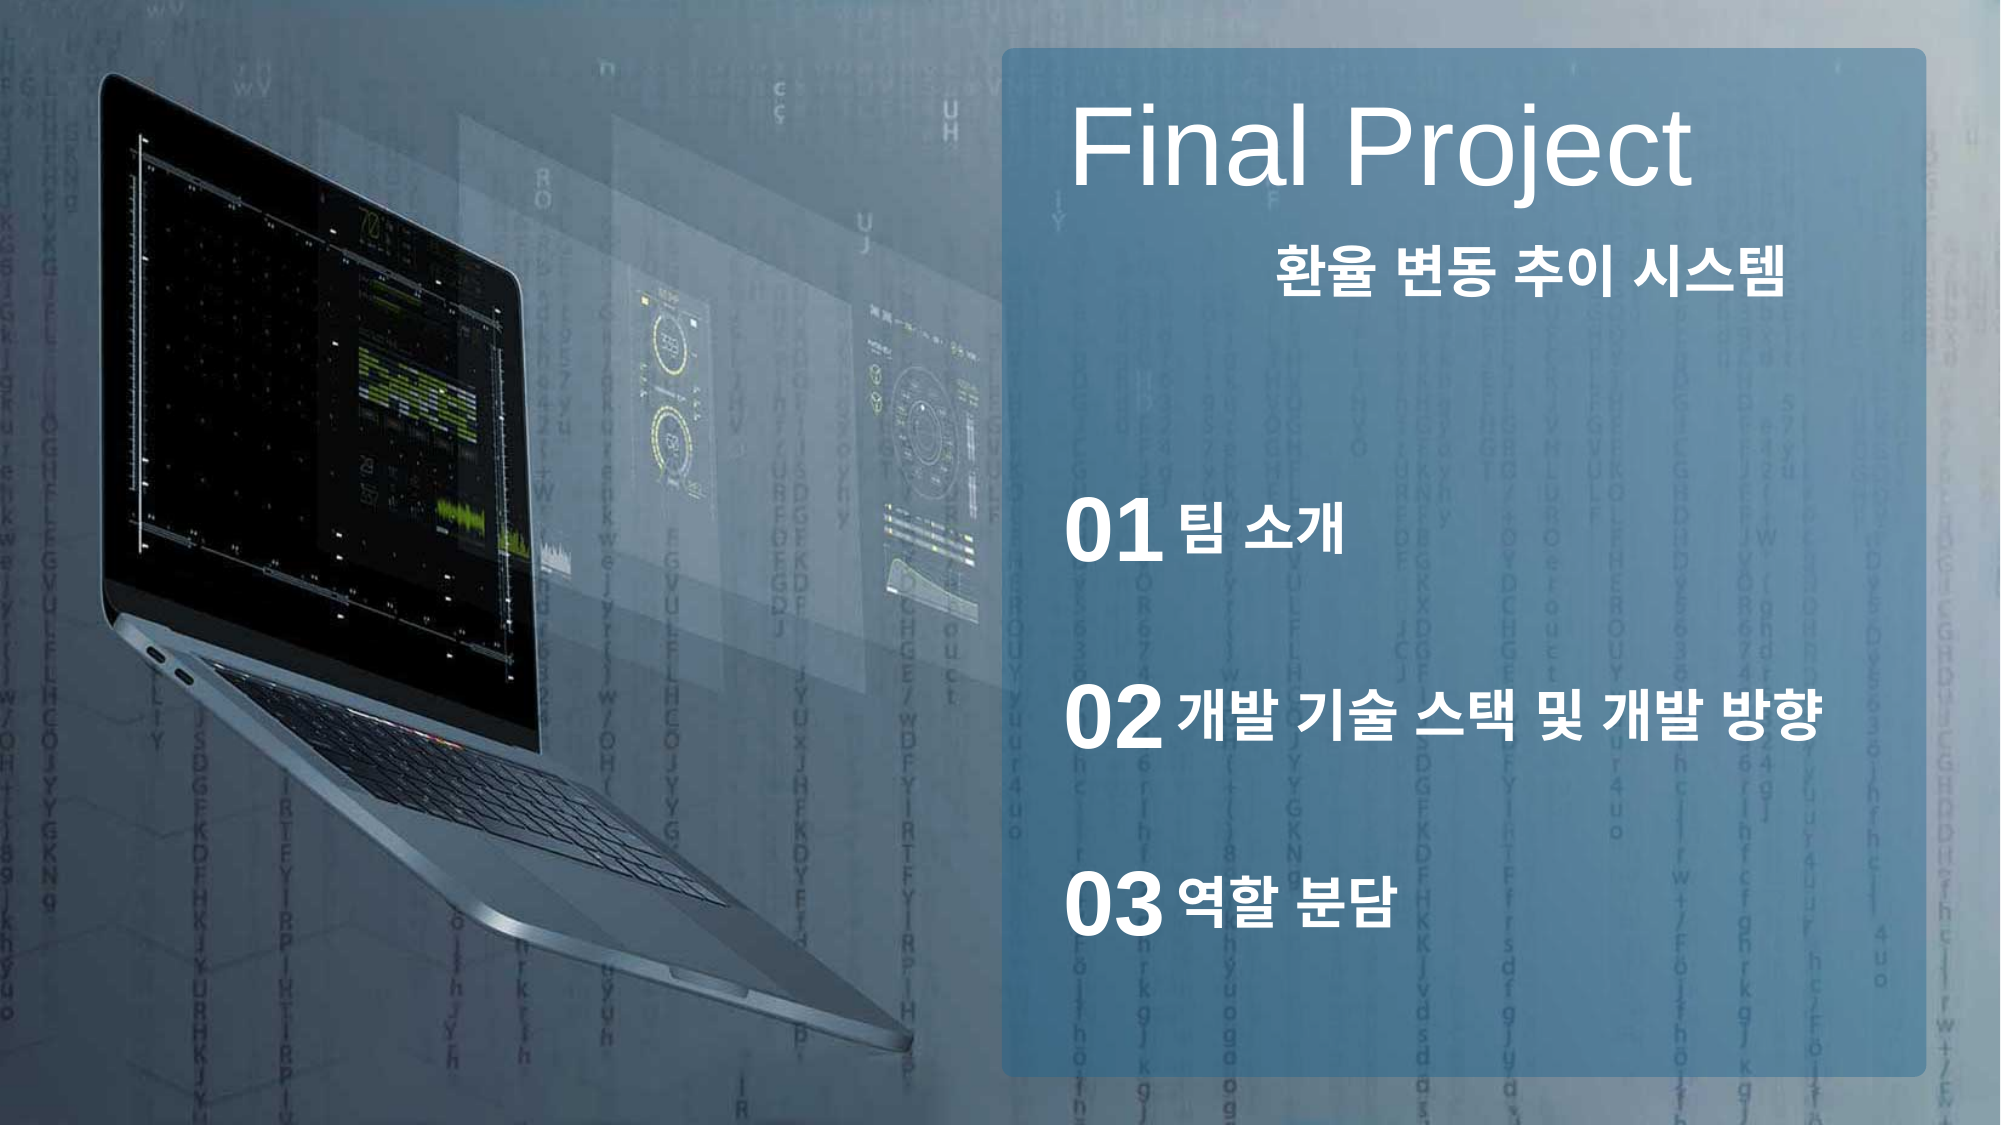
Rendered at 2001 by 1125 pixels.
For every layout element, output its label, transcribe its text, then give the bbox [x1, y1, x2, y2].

picture [0, 0, 2001, 1125]
text_box 환율 변동 추이 시스템 [1257, 229, 1872, 312]
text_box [1034, 836, 1924, 964]
text_box [1000, 47, 1928, 1078]
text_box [1034, 462, 1924, 591]
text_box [1034, 649, 1924, 778]
text_box Final Project [1053, 65, 1872, 215]
